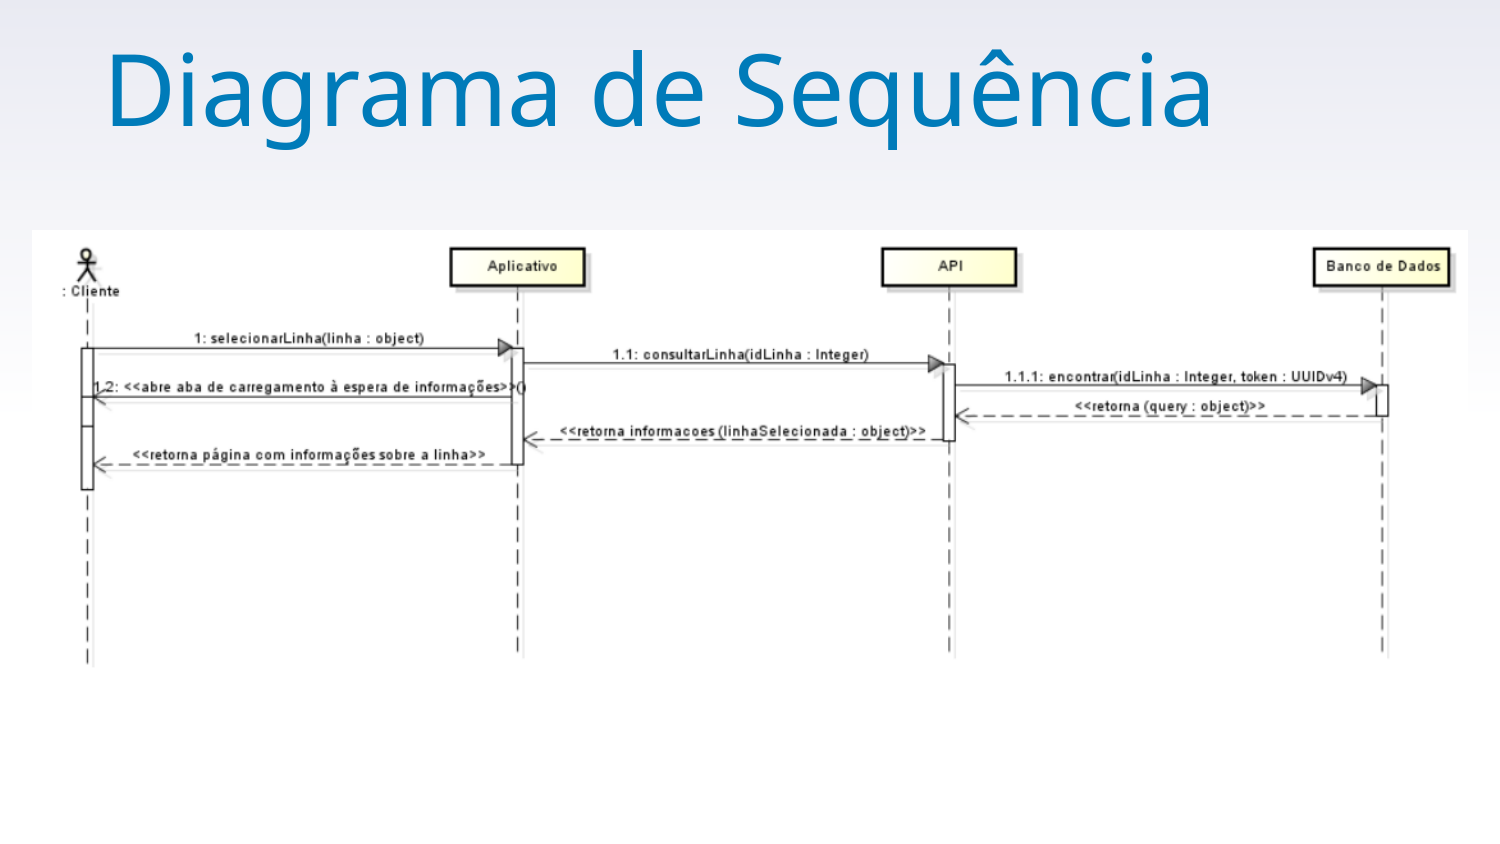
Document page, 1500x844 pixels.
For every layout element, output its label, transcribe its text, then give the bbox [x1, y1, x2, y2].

picture [32, 230, 1468, 679]
title Diagrama de Sequência [103, 49, 1397, 213]
